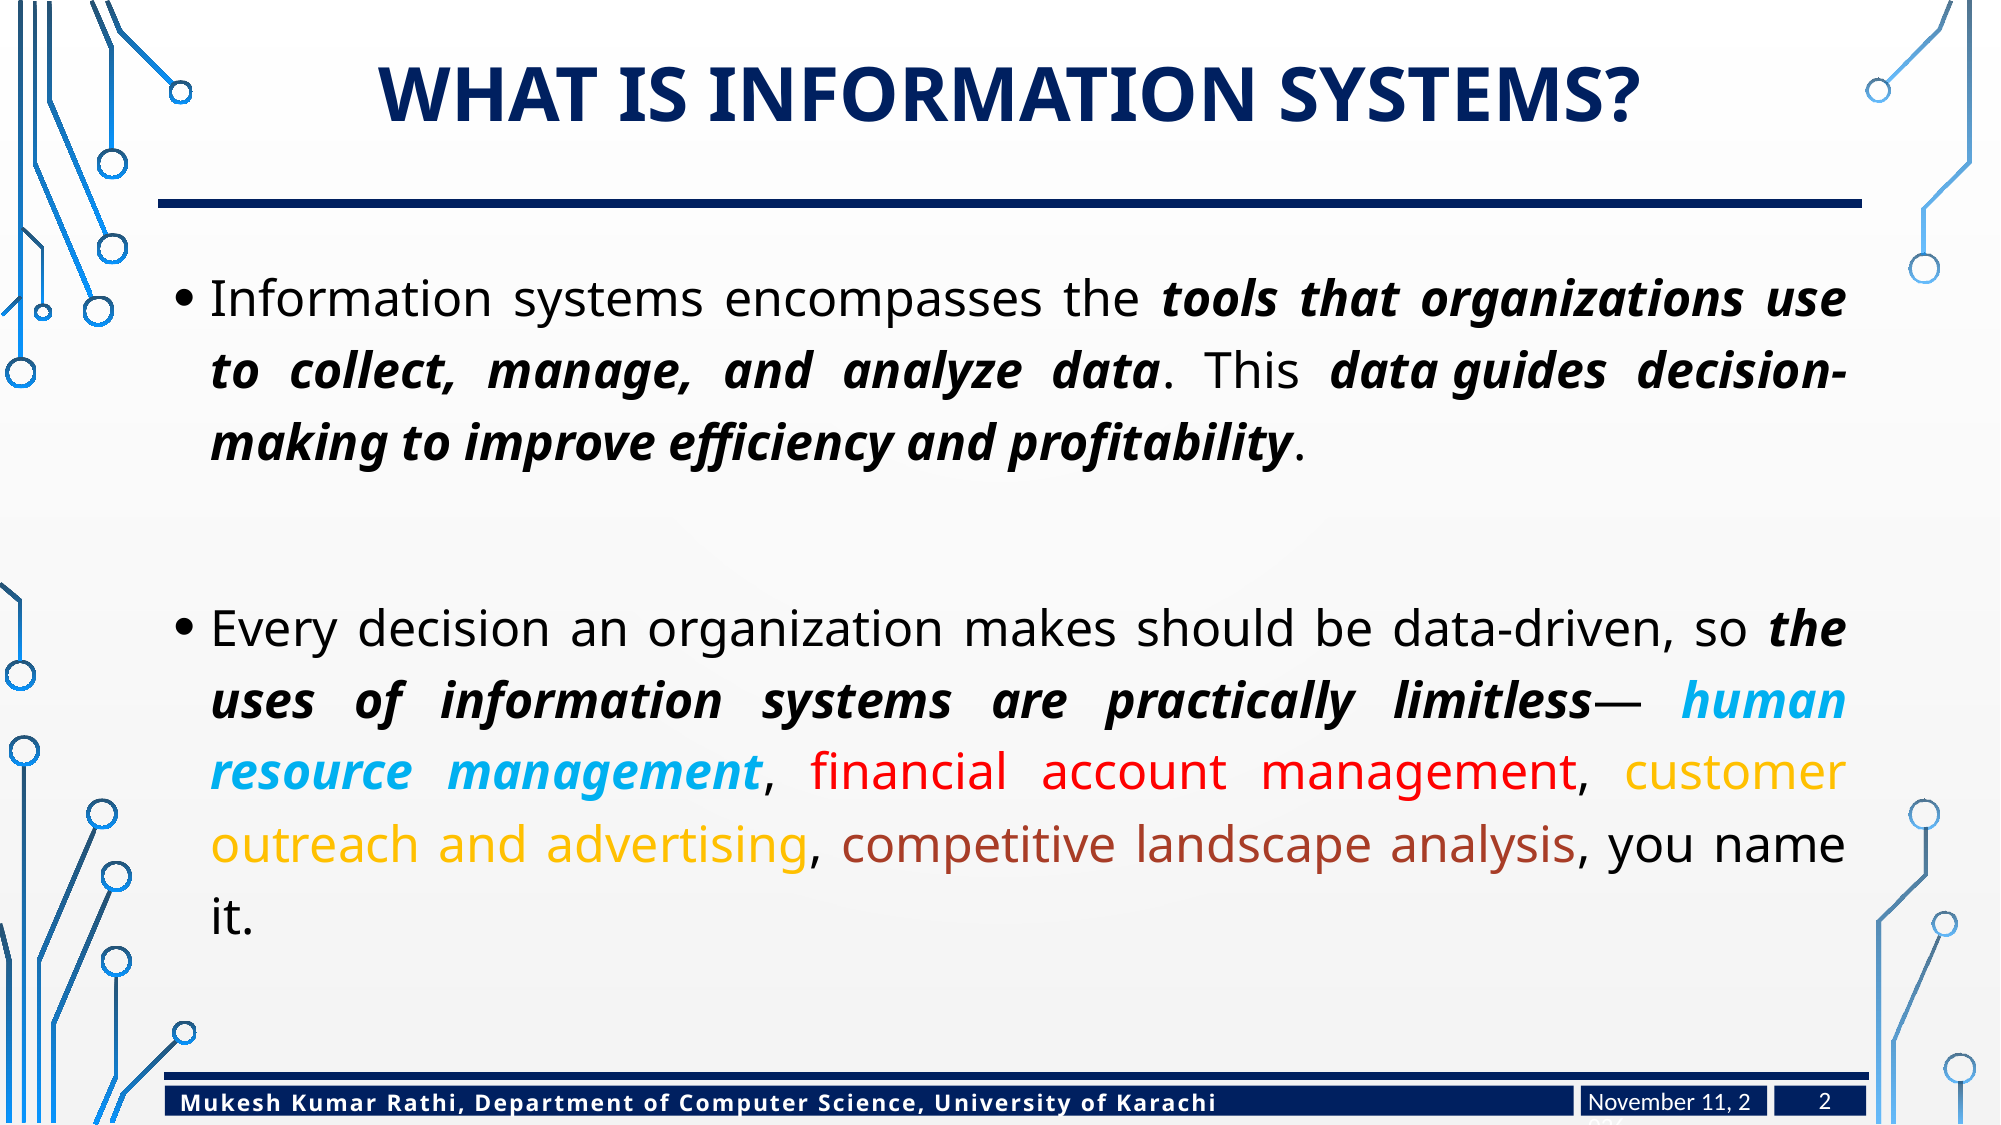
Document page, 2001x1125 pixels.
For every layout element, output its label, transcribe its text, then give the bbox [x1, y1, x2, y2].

list Information systems encompasses the tools that organizations use to collect, manage, and analyze data. This data guides decision-making to improve efficiency and profitability. Every decision an organization makes should be data-driven, so the uses of information systems are practically limitless— human resource management, financial account management, customer outreach and advertising, competitive landscape analysis, you name it. [158, 246, 1863, 1058]
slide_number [1588, 1080, 1756, 1121]
slide_number 2 [1778, 1083, 1871, 1115]
title What is information systems? [158, 11, 1863, 184]
